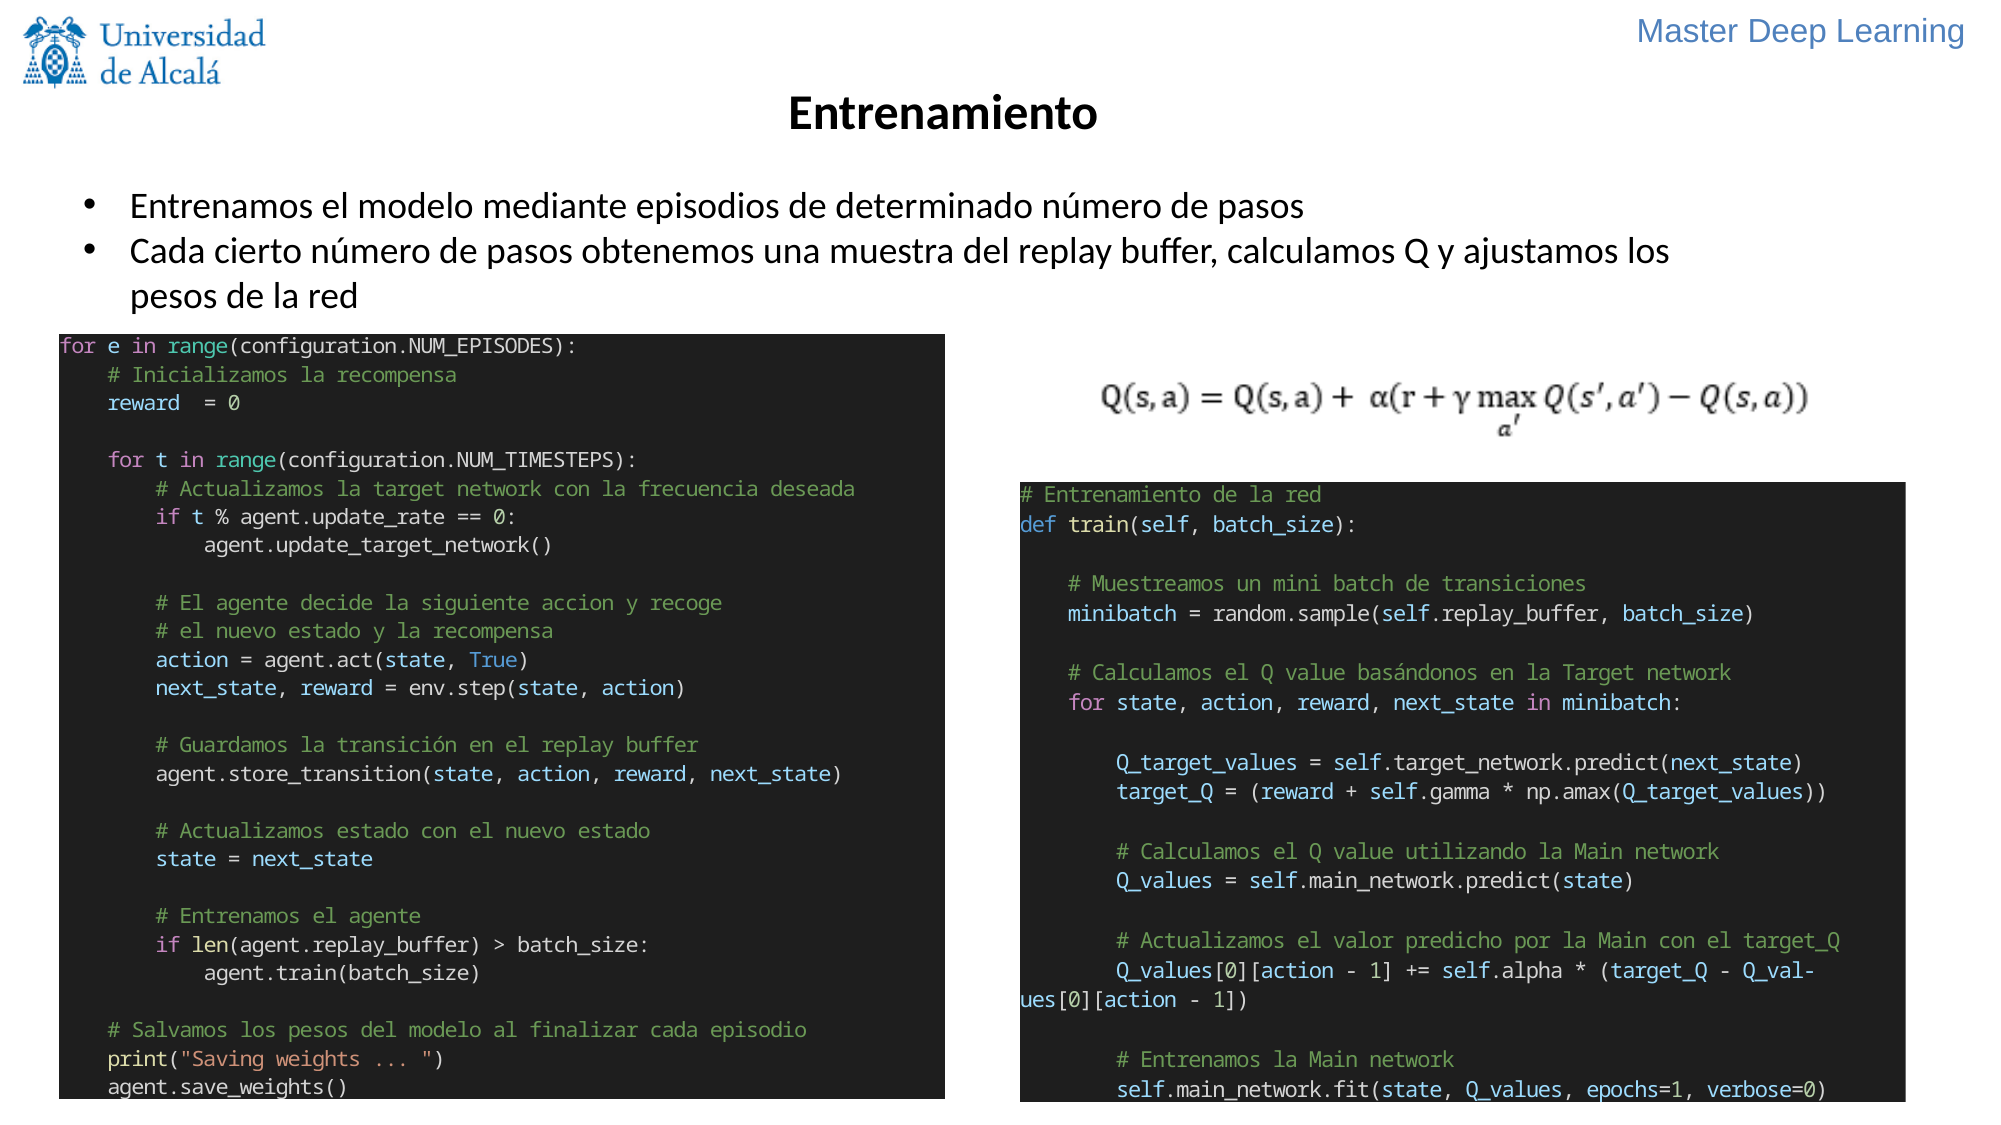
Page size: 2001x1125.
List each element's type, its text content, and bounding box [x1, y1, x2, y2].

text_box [1019, 478, 1906, 1102]
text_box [59, 330, 945, 1099]
picture [11, 10, 279, 96]
text_box Master Deep Learning [1621, 1, 1994, 57]
picture [1076, 354, 1837, 459]
text_box Entrenamiento [773, 72, 1130, 148]
text_box Entrenamos el modelo mediante episodios de determinado número de pasos Cada cierto número de pasos obtenemos una muestra del replay buffer, calculamos Q y ajustamos los pesos de la red [68, 173, 1747, 324]
